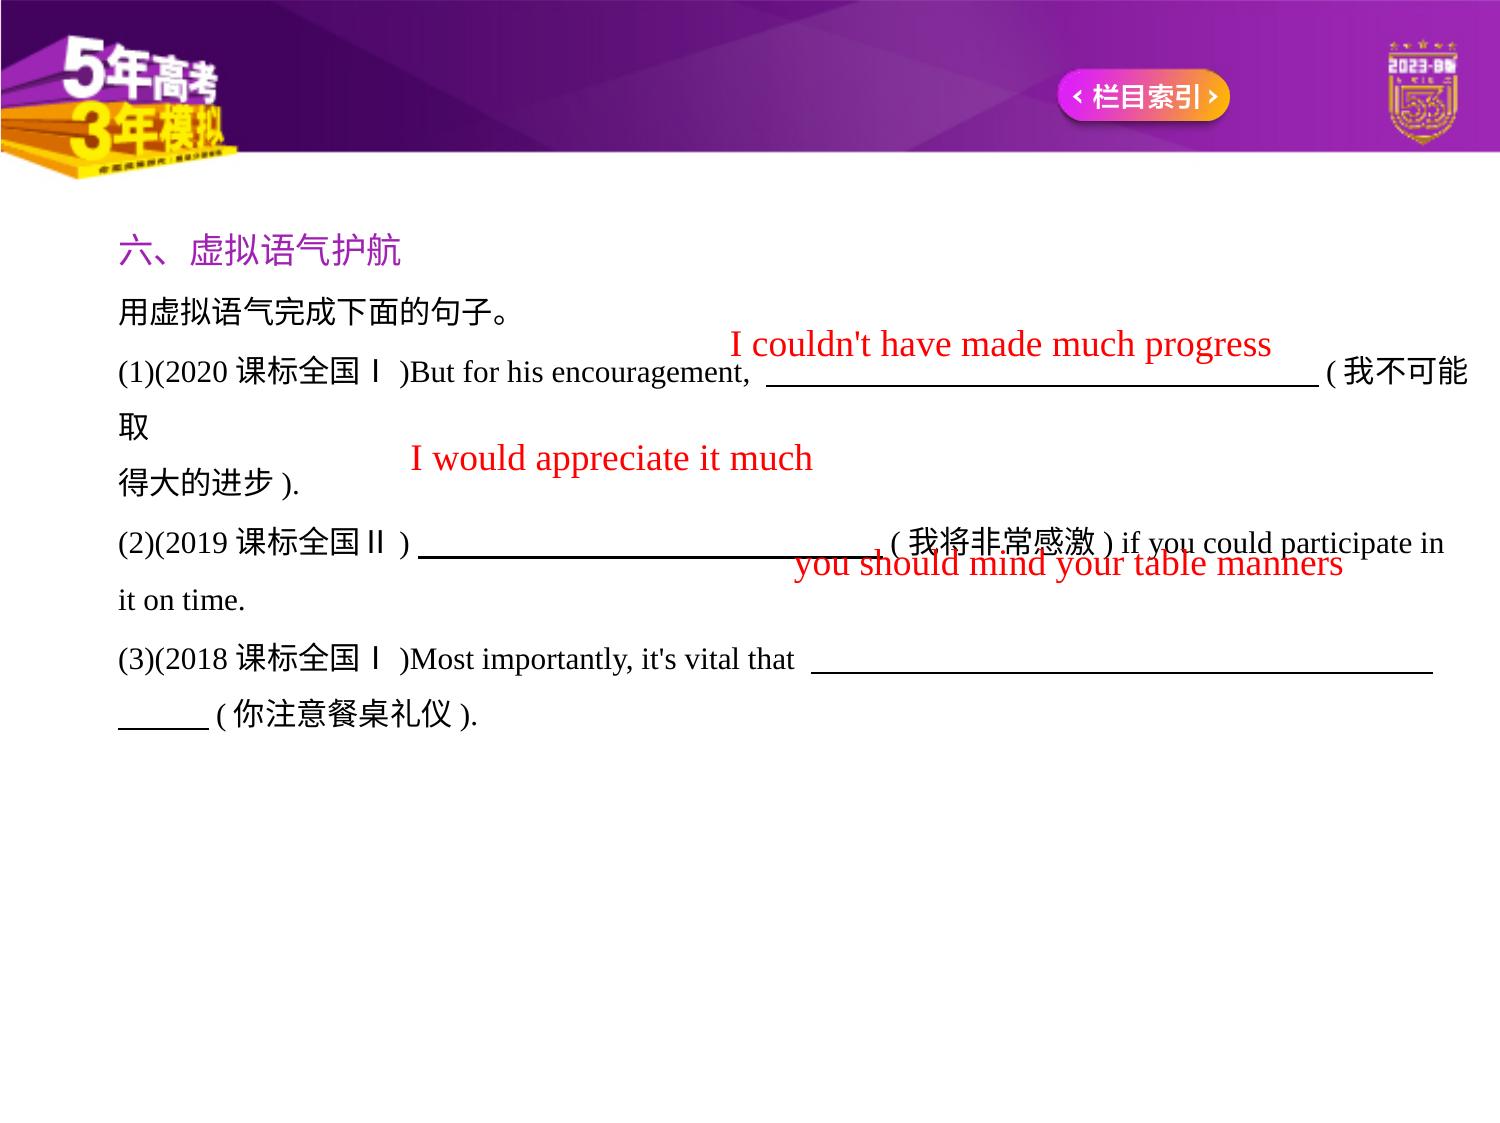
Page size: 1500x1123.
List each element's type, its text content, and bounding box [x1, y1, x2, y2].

text_box I couldn't have made much progress [715, 289, 1483, 372]
text_box 六、虚拟语气护航 用虚拟语气完成下面的句子。 (1)(2020课标全国Ⅰ)But for his encouragement, (我不可能取 得大的进步). (2)(2019课标全国Ⅱ) (我将非常感激) if you could participate in it on time. (3)(2018课标全国Ⅰ)Most importantly, it's vital that (你注意餐桌礼仪). [118, 206, 1483, 732]
text_box I would appreciate it much [395, 425, 1163, 486]
text_box you should mind your table manners [779, 530, 1500, 591]
picture [0, 0, 1500, 1123]
